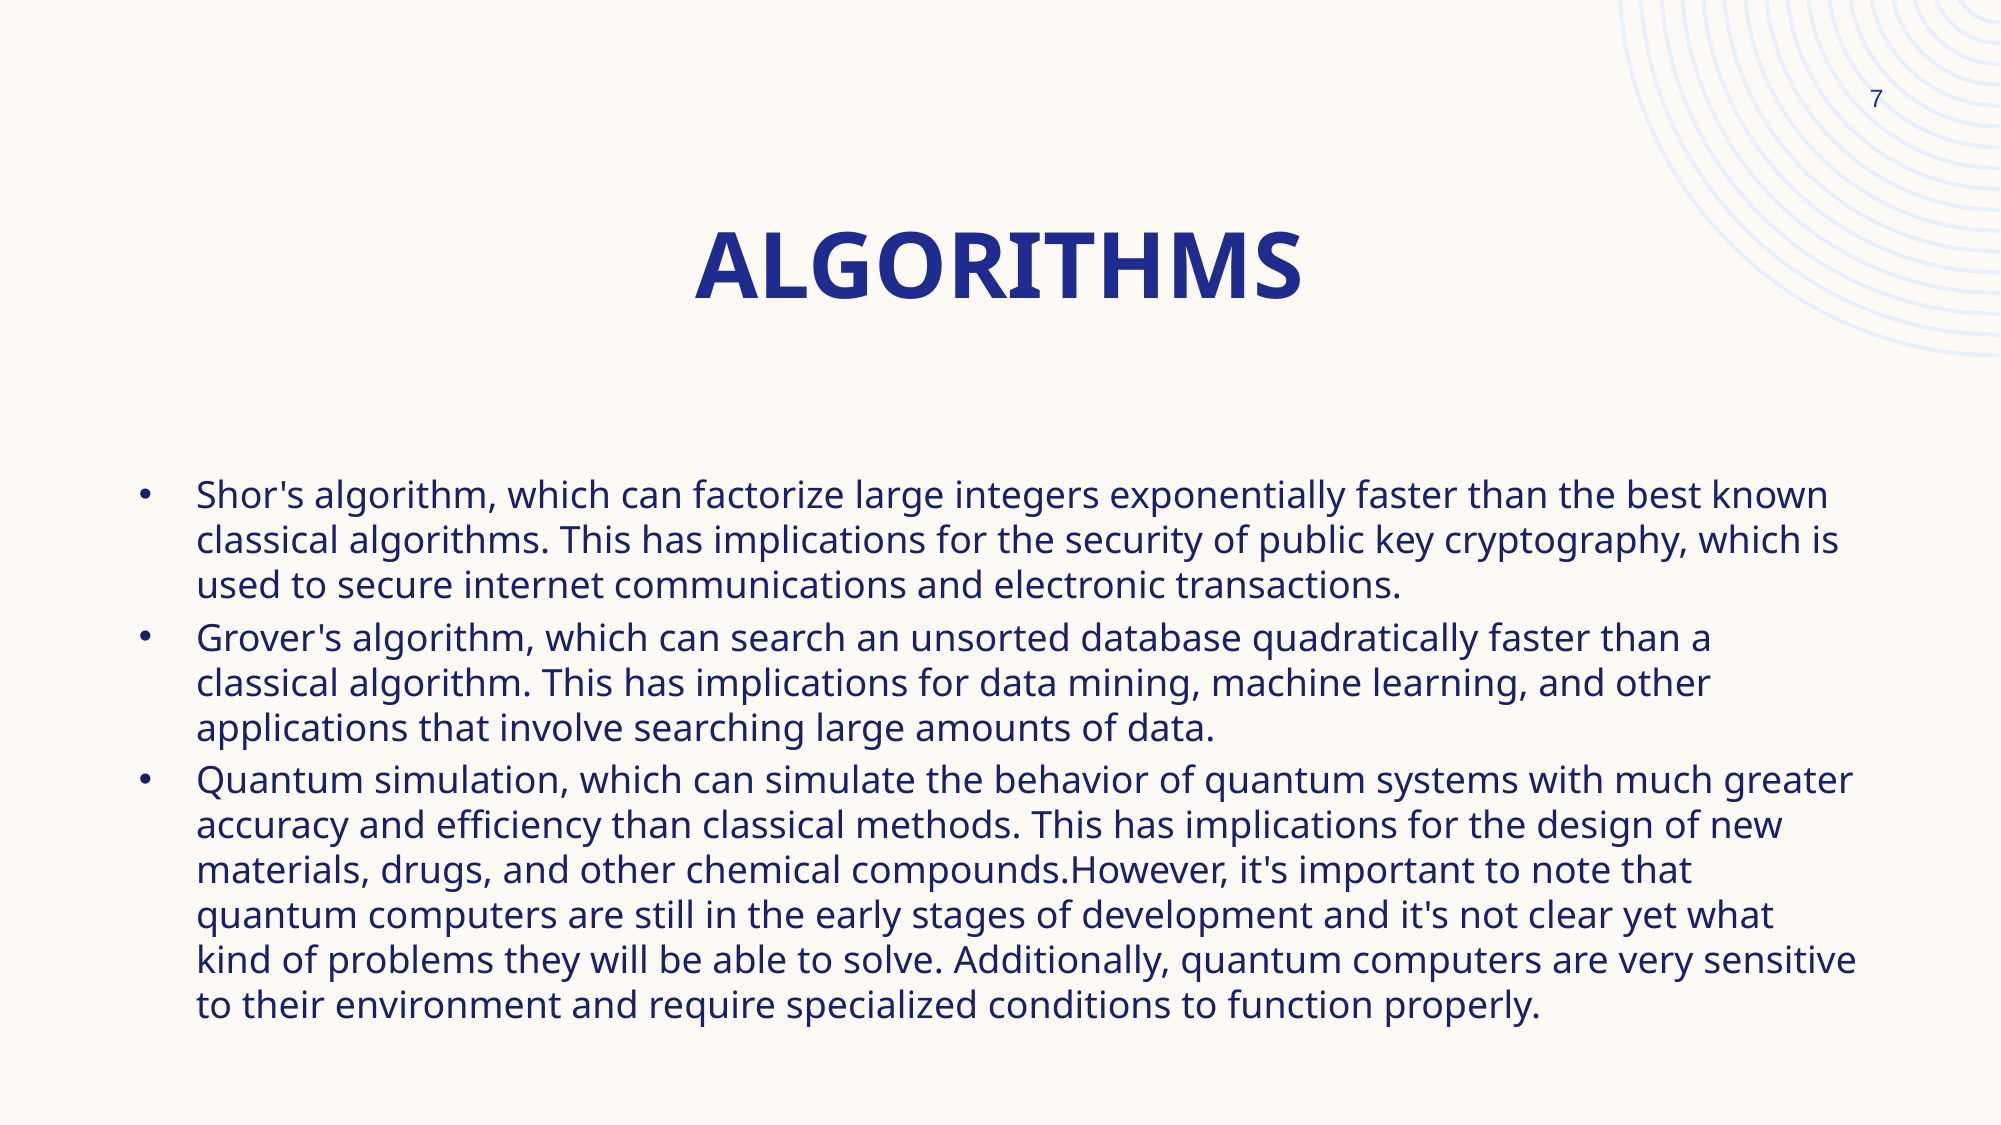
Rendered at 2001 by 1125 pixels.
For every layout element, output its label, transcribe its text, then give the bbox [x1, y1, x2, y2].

list Shor's algorithm, which can factorize large integers exponentially faster than the best known classical algorithms. This has implications for the security of public key cryptography, which is used to secure internet communications and electronic transactions. Grover's algorithm, which can search an unsorted database quadratically faster than a classical algorithm. This has implications for data mining, machine learning, and other applications that involve searching large amounts of data. Quantum simulation, which can simulate the behavior of quantum systems with much greater accuracy and efficiency than classical methods. This has implications for the design of new materials, drugs, and other chemical compounds.However, it's important to note that quantum computers are still in the early stages of development and it's not clear yet what kind of problems they will be able to solve. Additionally, quantum computers are very sensitive to their environment and require specialized conditions to function properly. [124, 463, 1876, 929]
slide_number 7 [1795, 75, 1958, 120]
title ALGORITHMS [124, 199, 1875, 326]
